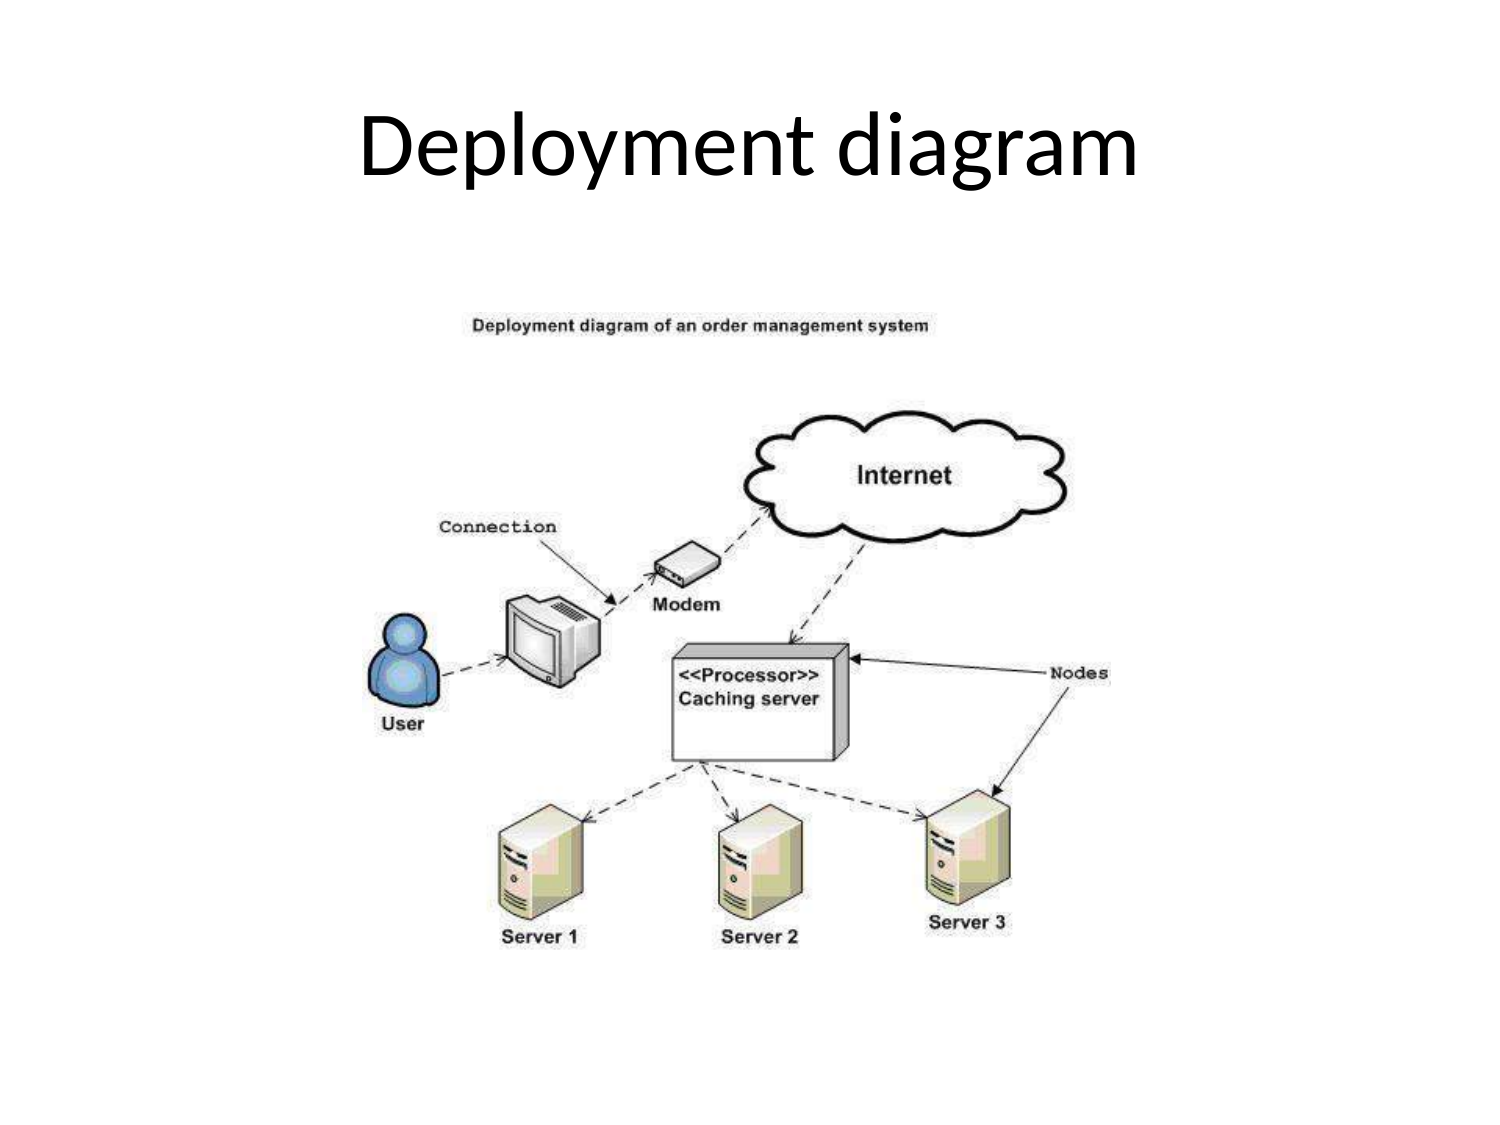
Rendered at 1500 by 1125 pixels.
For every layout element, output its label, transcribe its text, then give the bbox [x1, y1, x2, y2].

title Deployment diagram [75, 45, 1425, 233]
picture [362, 312, 1112, 965]
